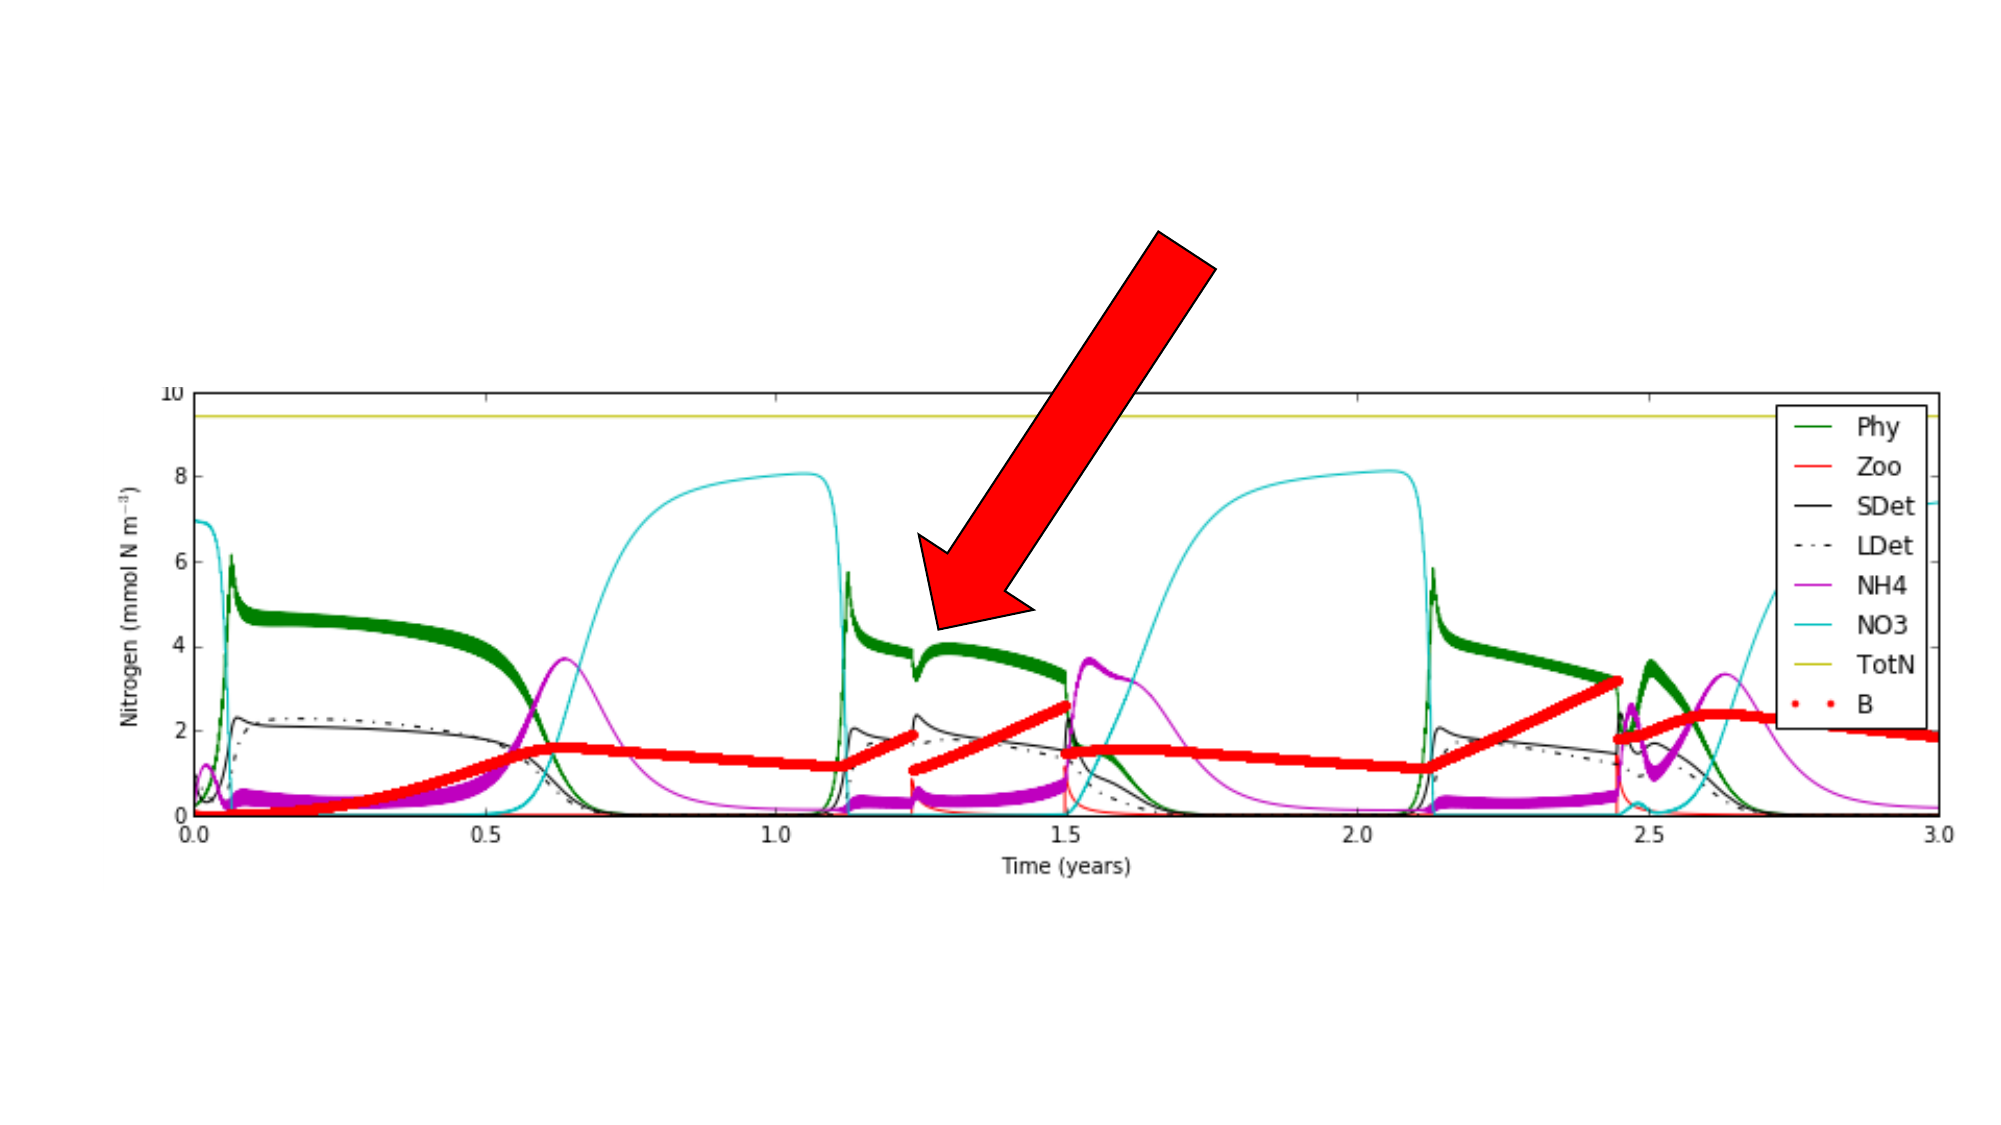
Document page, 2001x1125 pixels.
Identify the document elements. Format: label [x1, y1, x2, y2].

text_box [1055, 230, 1218, 387]
picture [102, 387, 2000, 891]
